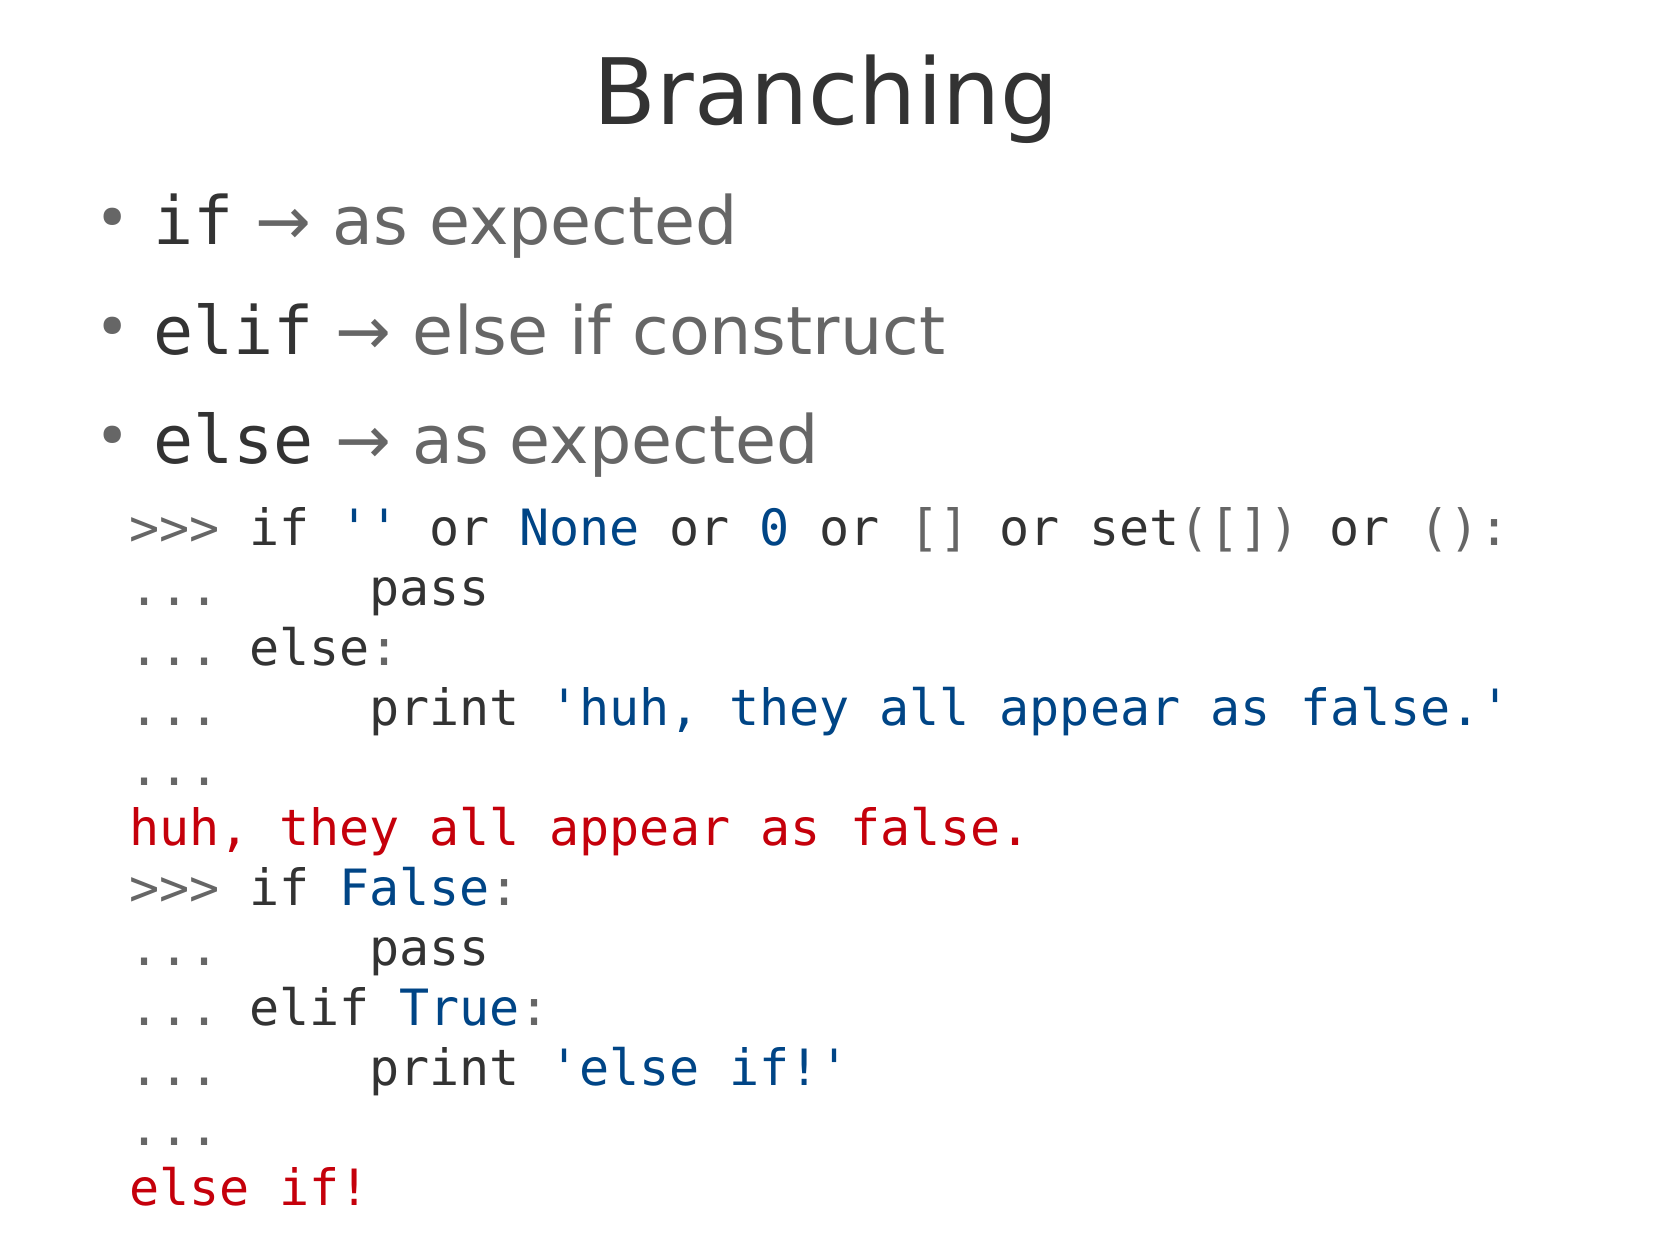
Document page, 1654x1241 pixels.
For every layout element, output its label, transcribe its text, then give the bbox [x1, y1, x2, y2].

title Branching [82, 0, 1571, 177]
list if → as expected elif → else if construct else → as expected [82, 177, 1571, 997]
text_box >>> if '' or None or 0 or [] or set([]) or (): ... pass ... else: ... print 'huh, they all appear as false.' ... huh, they all appear as false. >>> if False: ... pass ... elif True: ... print 'else if!' ... else if! [114, 487, 1525, 1223]
